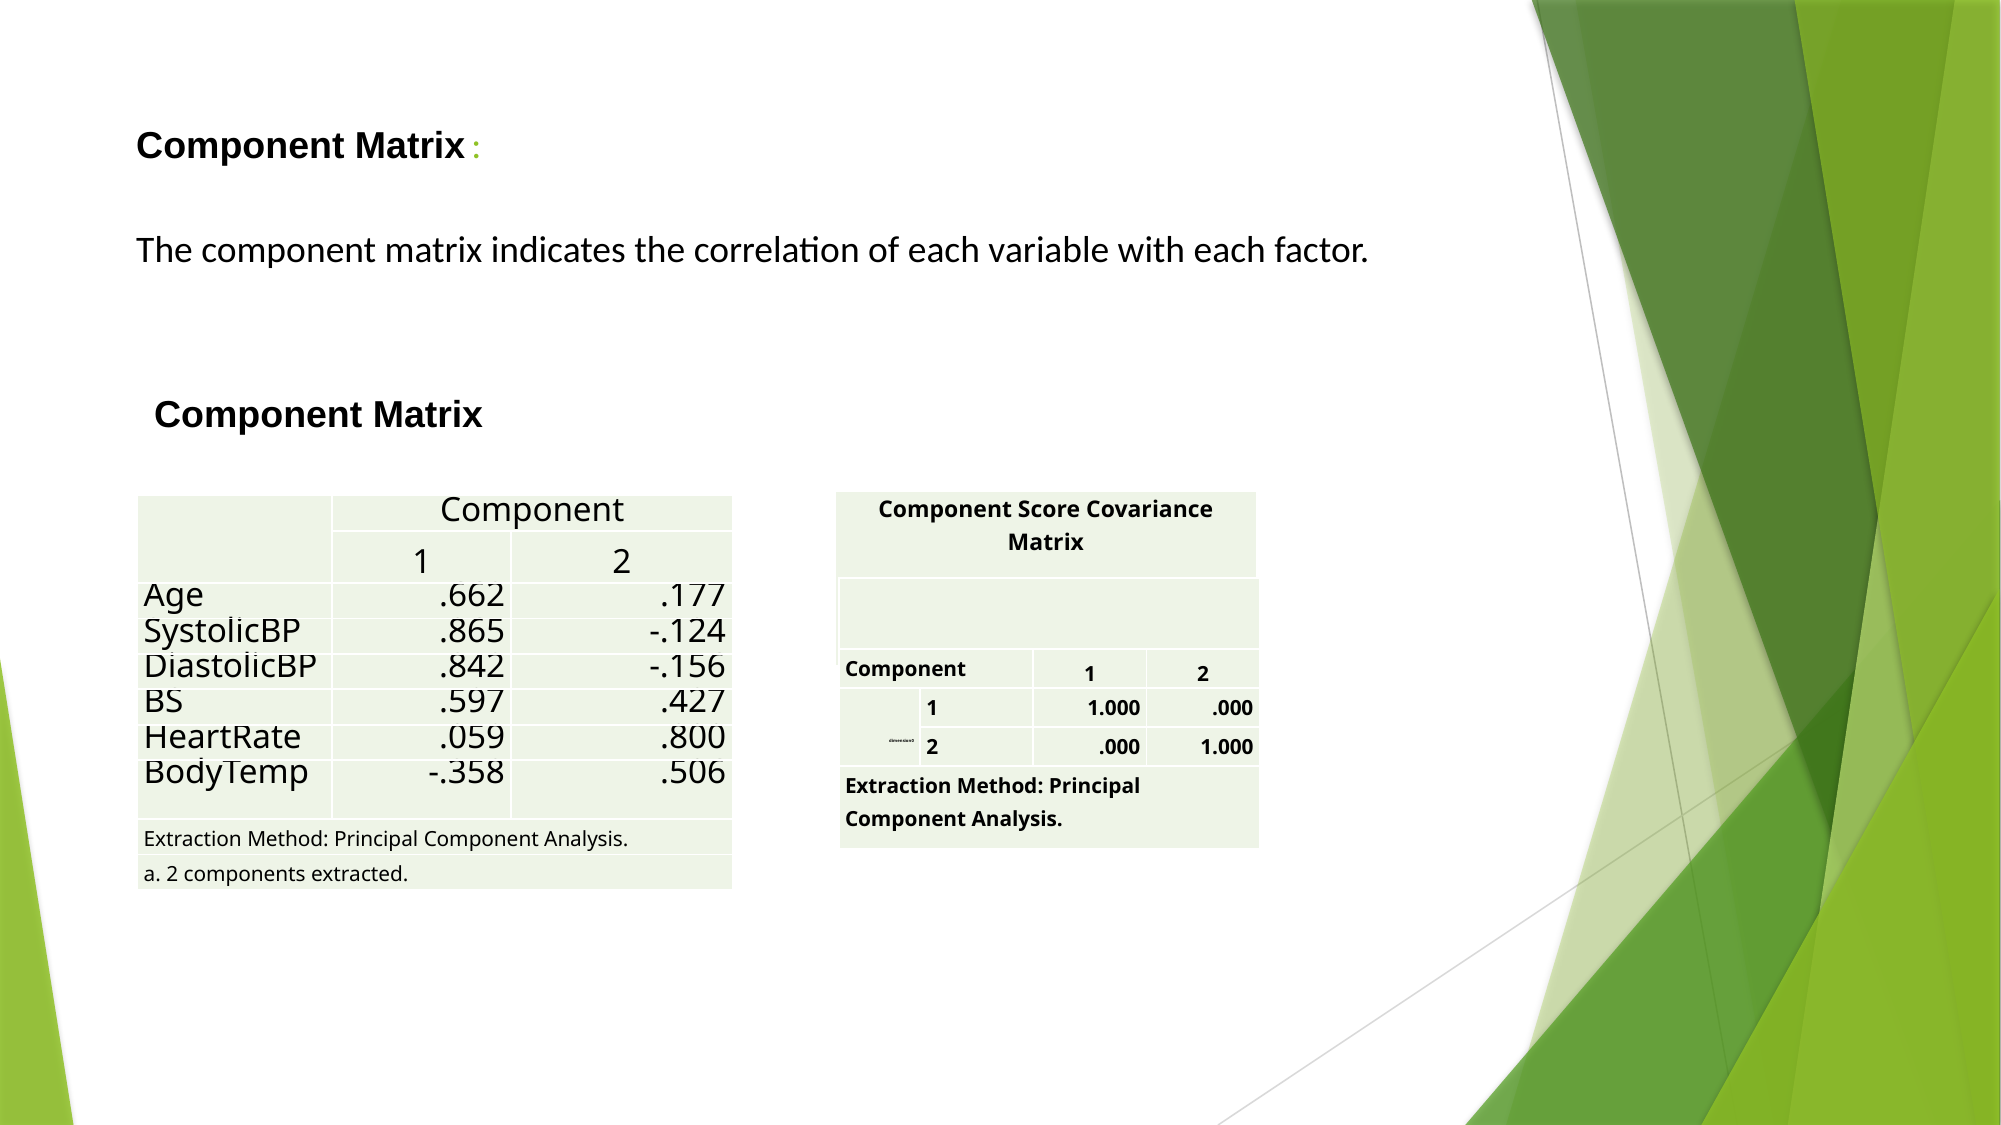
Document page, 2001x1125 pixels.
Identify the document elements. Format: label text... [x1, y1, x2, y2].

text_box [861, 564, 2000, 640]
table_cell .597 [333, 690, 510, 724]
table_cell DiastolicBP [138, 655, 331, 688]
table_cell 2 [512, 532, 732, 582]
title Component Matrix : The component matrix indicates the correlation of each variable with each factor. [121, 106, 1847, 325]
table_cell HeartRate [138, 726, 331, 759]
table_cell .059 [333, 726, 510, 759]
table_cell Extraction Method: Principal Component Analysis. [138, 820, 732, 854]
table_cell Component [840, 650, 1032, 687]
table_cell 1 [333, 532, 510, 582]
table_cell .427 [512, 690, 732, 724]
table_cell SystolicBP [138, 619, 331, 653]
table_header [138, 496, 331, 582]
table_cell 2 [1147, 650, 1259, 687]
table_cell -.358 [333, 761, 510, 818]
table_cell .177 [512, 584, 732, 618]
table_cell -.156 [512, 655, 732, 688]
table_cell .506 [512, 761, 732, 818]
table_cell 1.000 [1034, 689, 1146, 726]
table_cell BodyTemp [138, 761, 331, 818]
text_box Component Matrix [139, 344, 516, 495]
table_cell .865 [333, 619, 510, 653]
table_cell .842 [333, 655, 510, 688]
table_cell 1 [921, 689, 1032, 726]
table_cell dimension0 [840, 689, 919, 765]
table_cell Extraction Method: Principal Component Analysis. [840, 767, 1259, 848]
table_cell 2 [921, 728, 1032, 765]
table_cell .800 [512, 726, 732, 759]
table_header [840, 579, 1259, 648]
table_cell 1.000 [1147, 728, 1259, 765]
table_cell .000 [1034, 728, 1146, 765]
table_cell BS [138, 690, 331, 724]
table_cell 1 [1034, 650, 1146, 687]
table_cell .662 [333, 584, 510, 618]
table_cell .000 [1147, 689, 1259, 726]
table_header Component Score Covariance Matrix [836, 492, 1256, 665]
table_header Component [333, 496, 732, 530]
table_cell a. 2 components extracted. [138, 855, 732, 889]
table_cell Age [138, 584, 331, 618]
table_cell -.124 [512, 619, 732, 653]
